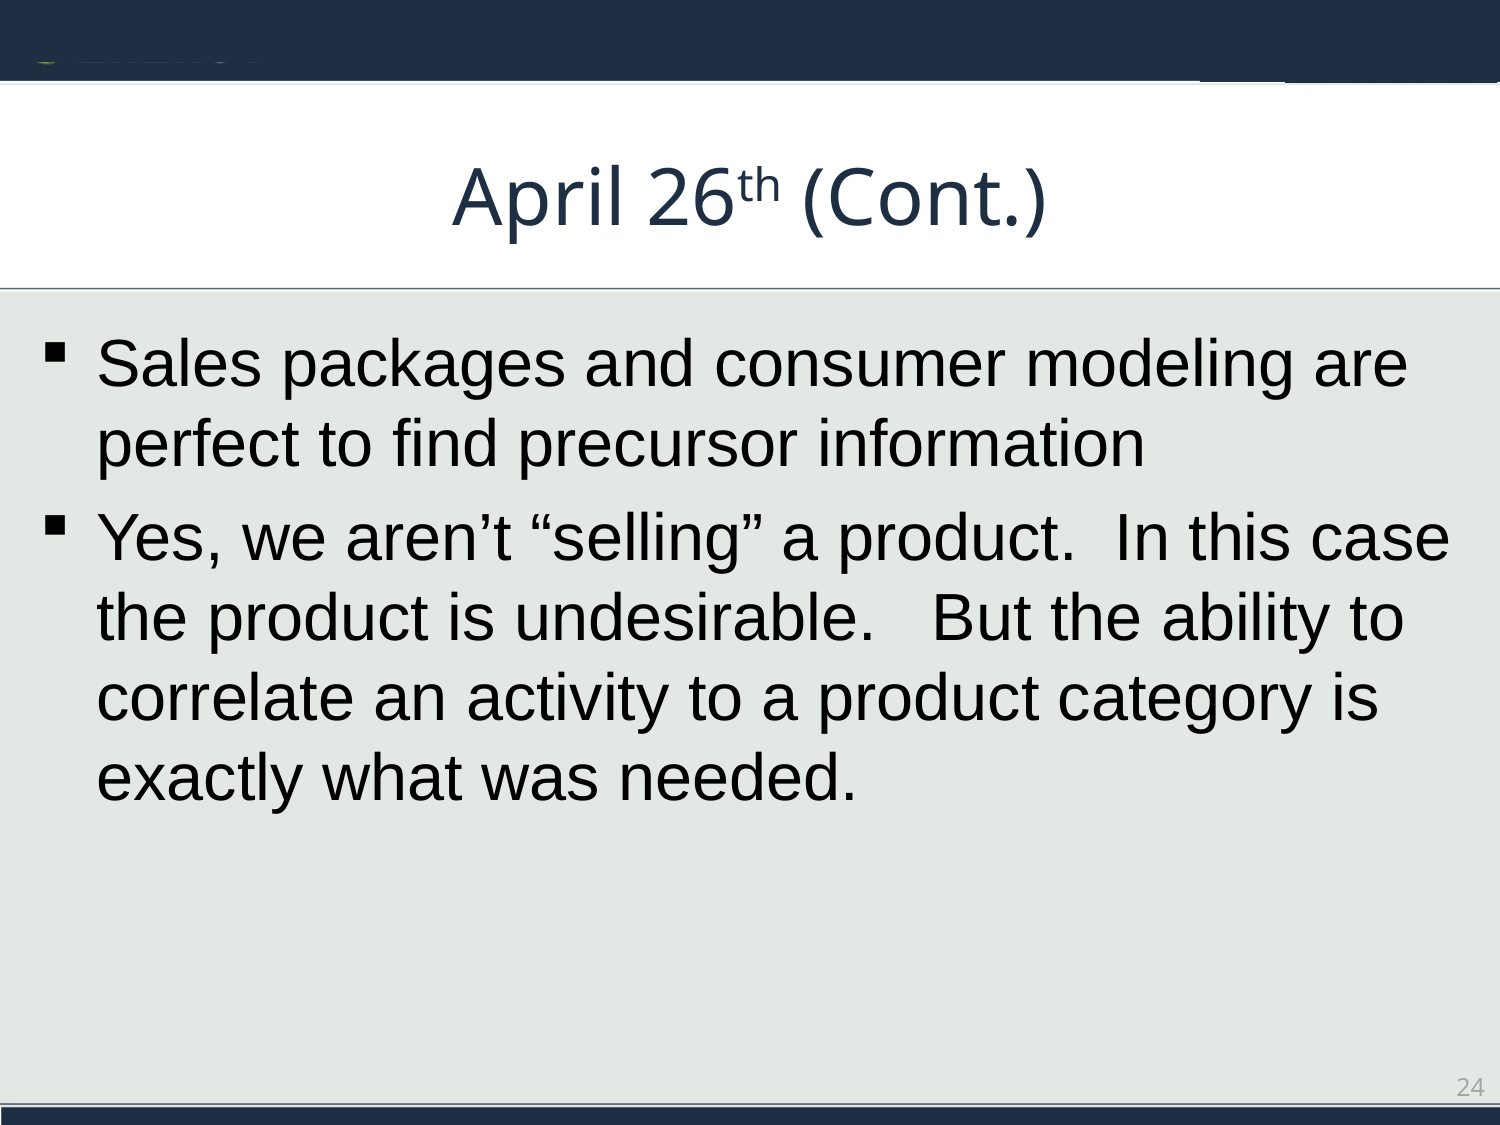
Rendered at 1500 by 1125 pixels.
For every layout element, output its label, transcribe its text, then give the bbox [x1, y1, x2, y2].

title April 26th (Cont.) [24, 99, 1475, 288]
picture [0, 0, 1500, 1125]
slide_number 24 [1149, 1074, 1500, 1103]
list Sales packages and consumer modeling are perfect to find precursor information Yes, we aren’t “selling” a product. In this case the product is undesirable. But the ability to correlate an activity to a product category is exactly what was needed. [24, 312, 1475, 1005]
